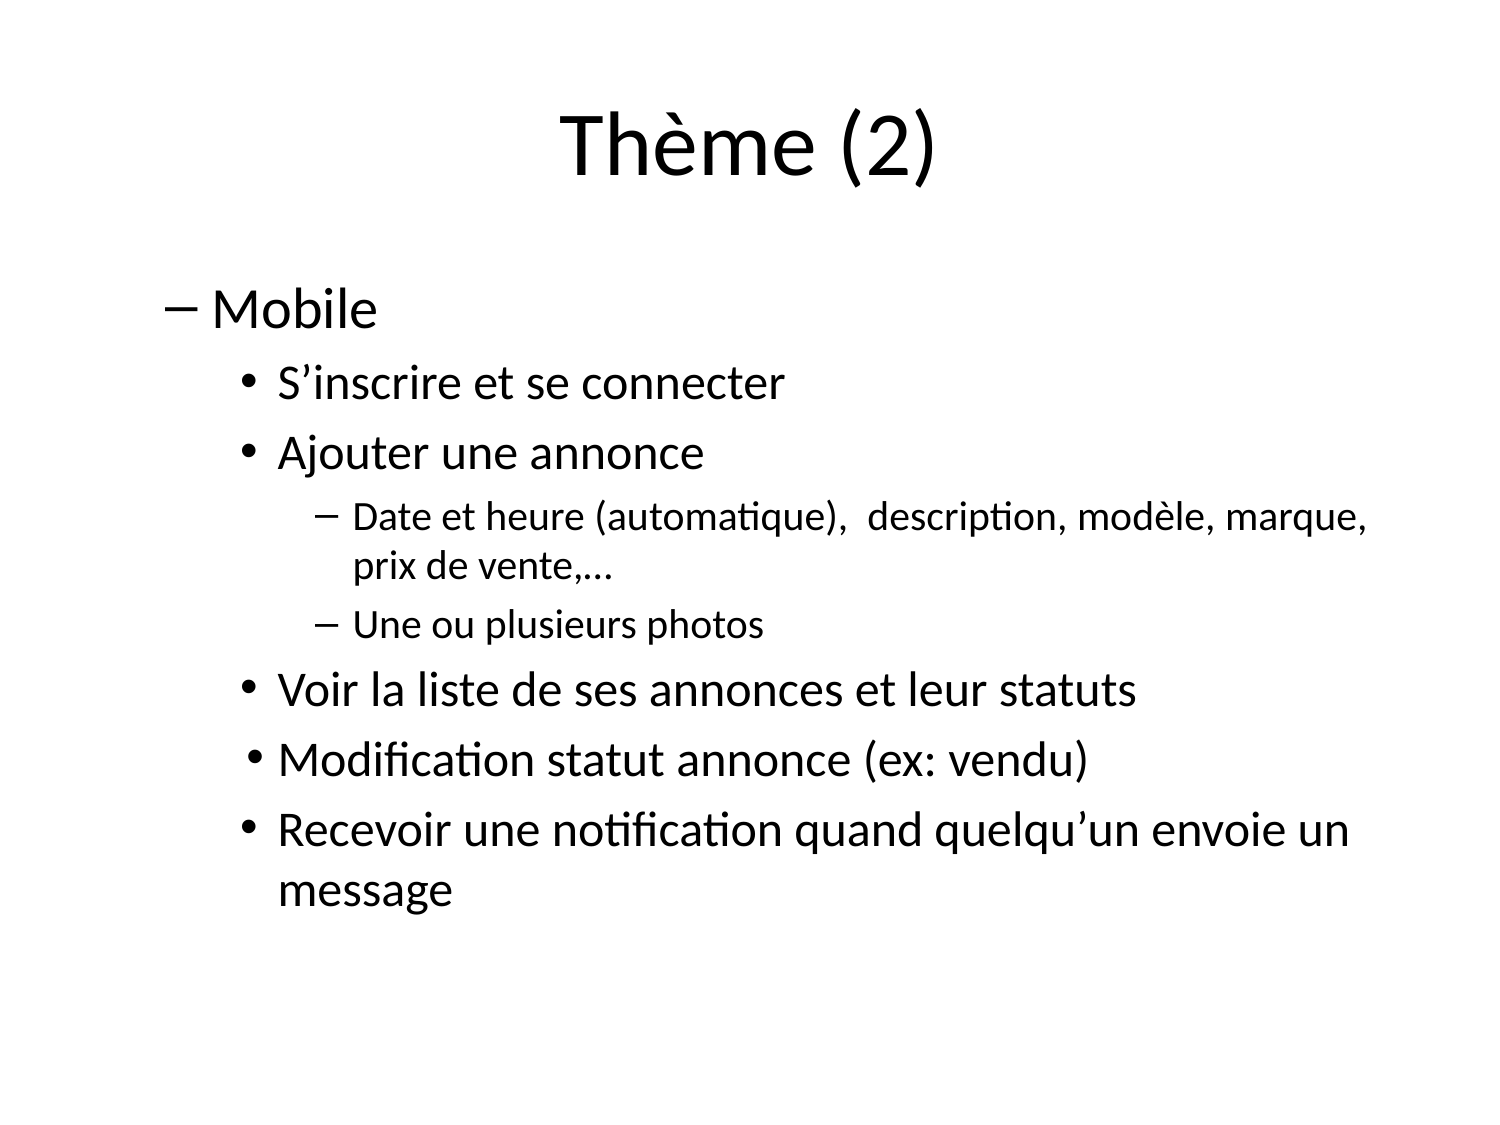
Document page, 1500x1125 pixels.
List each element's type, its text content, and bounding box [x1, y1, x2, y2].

title Thème (2) [75, 45, 1425, 233]
list Mobile S’inscrire et se connecter Ajouter une annonce Date et heure (automatique), description, modèle, marque, prix de vente,… Une ou plusieurs photos Voir la liste de ses annonces et leur statuts Modification statut annonce (ex: vendu) Recevoir une notification quand quelqu’un envoie un message [75, 262, 1425, 1005]
